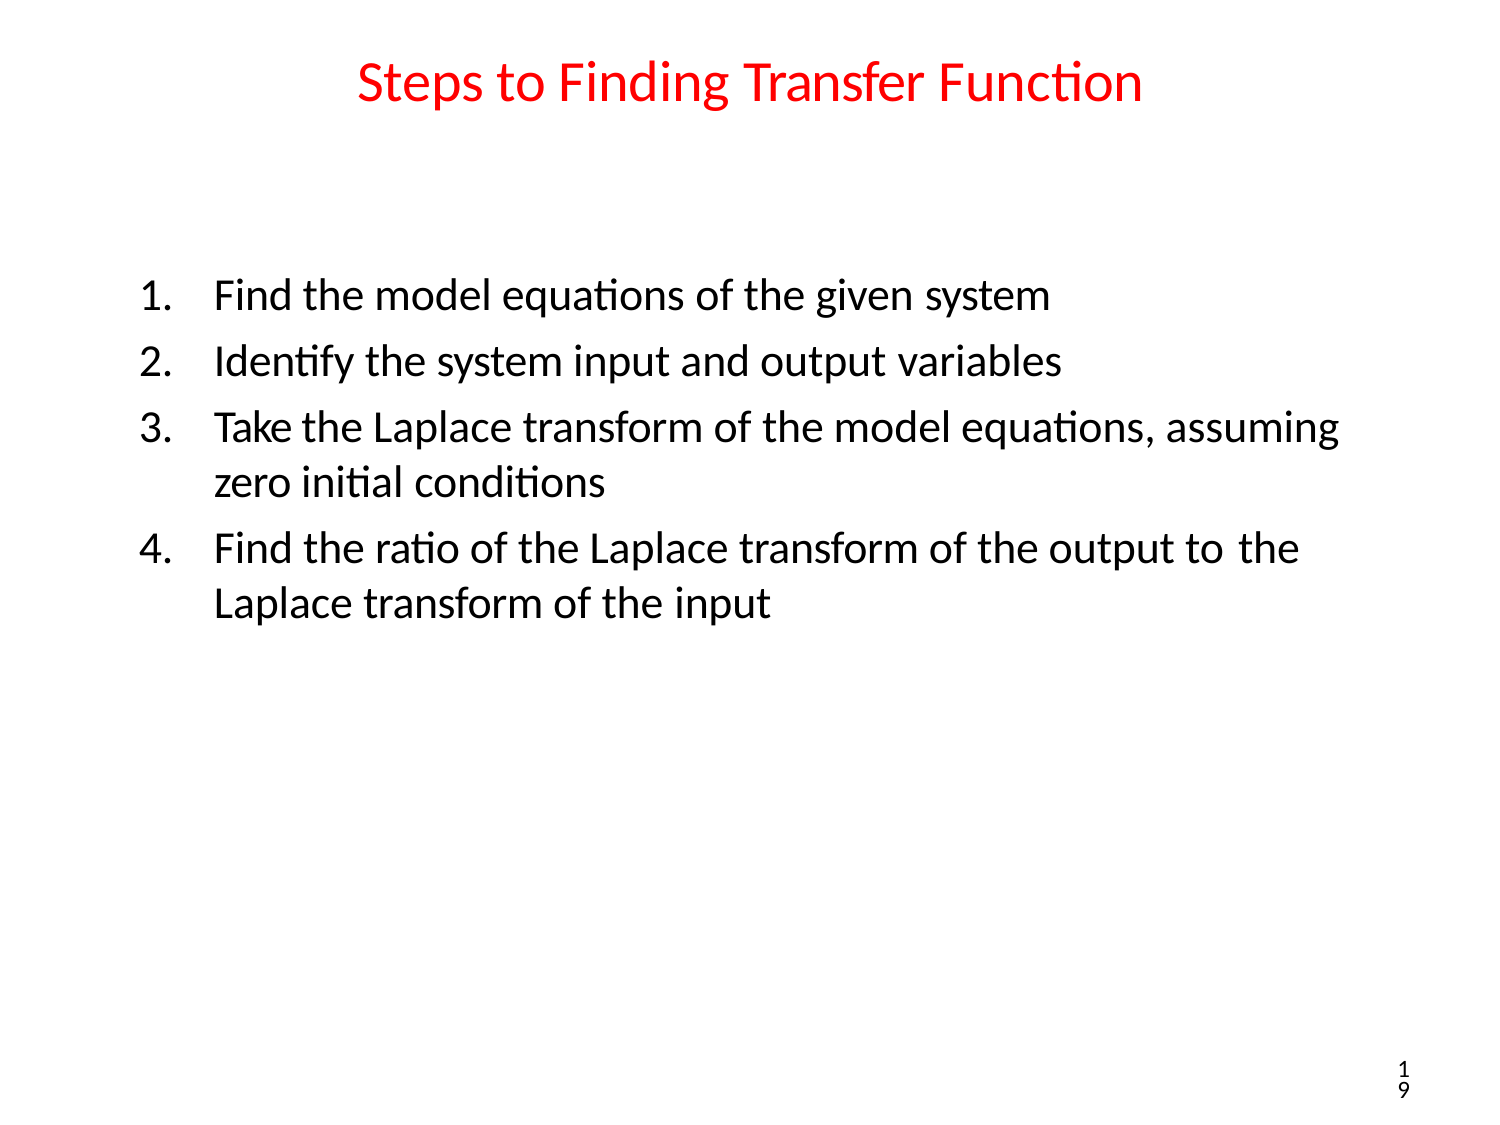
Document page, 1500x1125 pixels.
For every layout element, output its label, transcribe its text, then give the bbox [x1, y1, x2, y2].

text_box Find the model equations of the given system Identify the system input and output variables Take the Laplace transform of the model equations, assuming zero initial conditions Find the ratio of the Laplace transform of the output to the Laplace transform of the input [136, 252, 1364, 629]
text_box 19 [1390, 1056, 1417, 1083]
title Steps to Finding Transfer Function [233, 0, 1267, 172]
